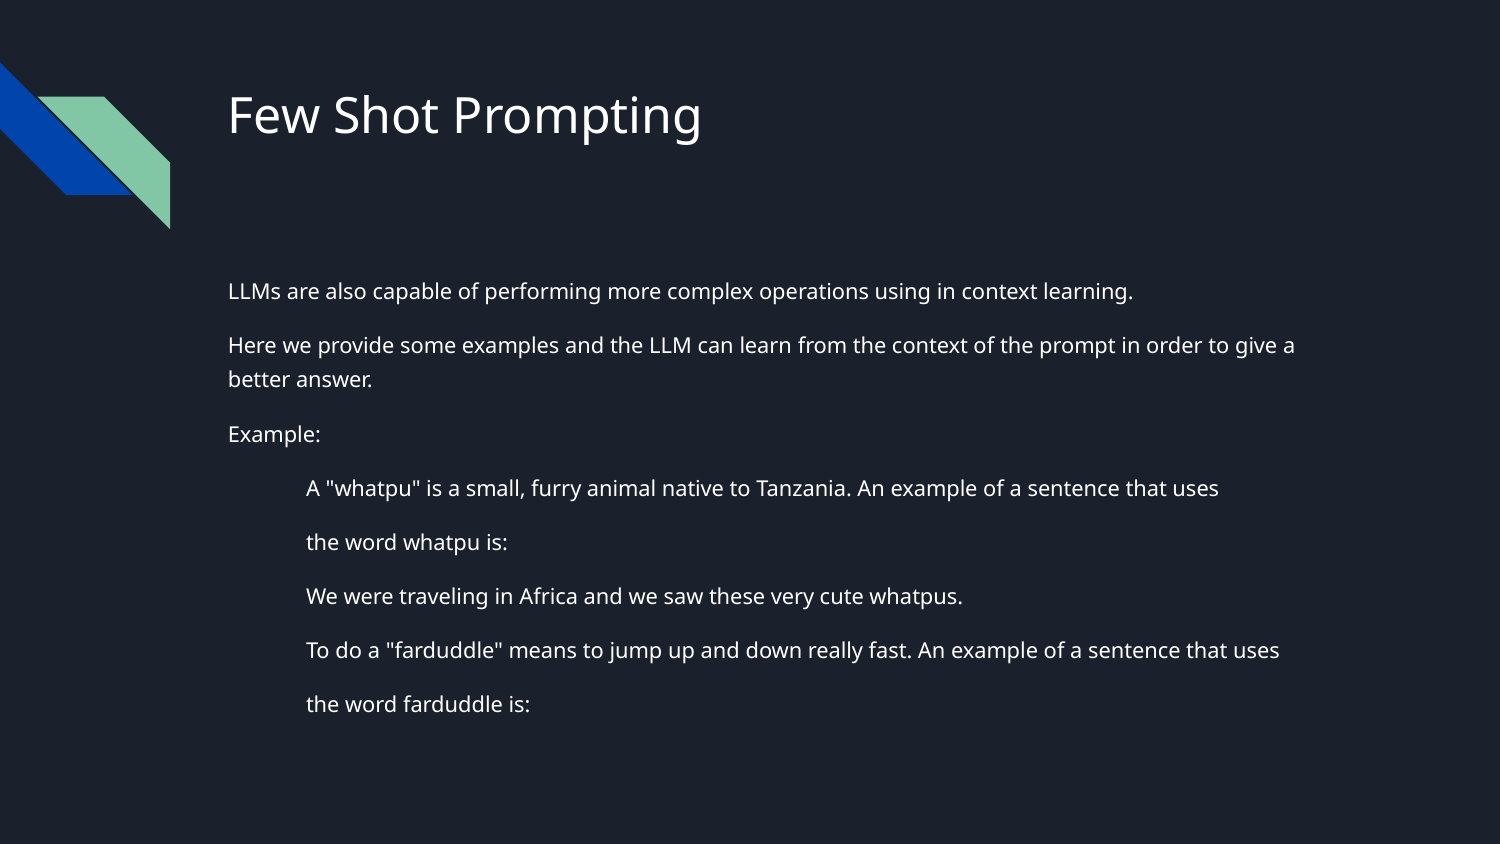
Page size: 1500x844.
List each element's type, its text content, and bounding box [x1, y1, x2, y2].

title Few Shot Prompting [212, 64, 1368, 215]
list LLMs are also capable of performing more complex operations using in context learning. Here we provide some examples and the LLM can learn from the context of the prompt in order to give a better answer. Example: A "whatpu" is a small, furry animal native to Tanzania. An example of a sentence that uses the word whatpu is: We were traveling in Africa and we saw these very cute whatpus. To do a "farduddle" means to jump up and down really fast. An example of a sentence that uses the word farduddle is: [212, 257, 1368, 735]
